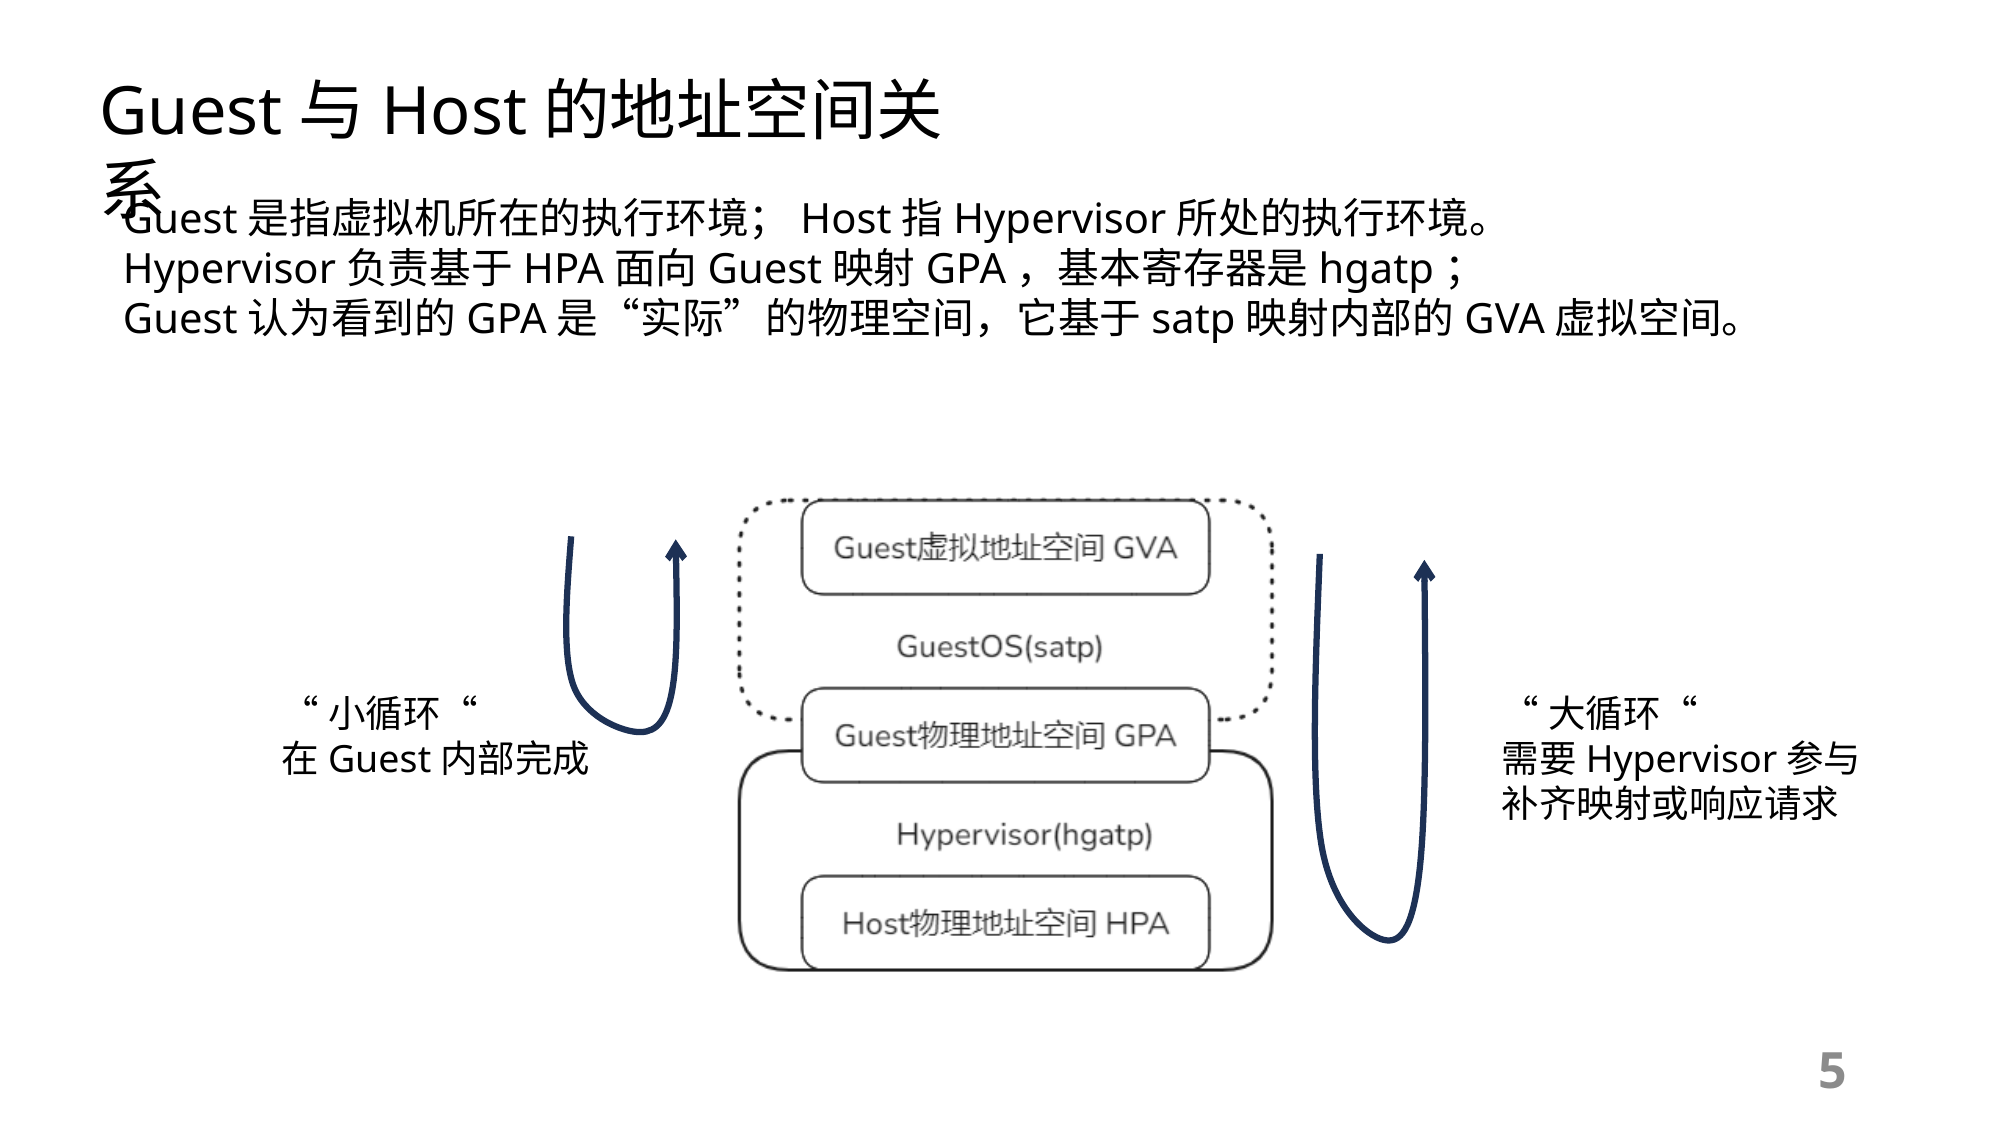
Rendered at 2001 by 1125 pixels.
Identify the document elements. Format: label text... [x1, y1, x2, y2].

text_box “小循环“ 在Guest内部完成 [266, 682, 606, 788]
text_box “大循环“ 需要Hypervisor参与 补齐映射或响应请求 [1487, 682, 1877, 832]
text_box Guest与Host的地址空间关系 [84, 60, 1000, 236]
picture [724, 485, 1288, 986]
text_box Guest是指虚拟机所在的执行环境；Host指Hypervisor所处的执行环境。 Hypervisor负责基于HPA面向Guest映射GPA，基本寄存器是hgatp； Guest认为看到的GPA是“实际”的物理空间，它基于satp映射内部的GVA虚拟空间。 [108, 184, 1739, 350]
slide_number 5 [1412, 1042, 1863, 1103]
text_box [1313, 553, 1432, 942]
text_box [565, 536, 684, 734]
